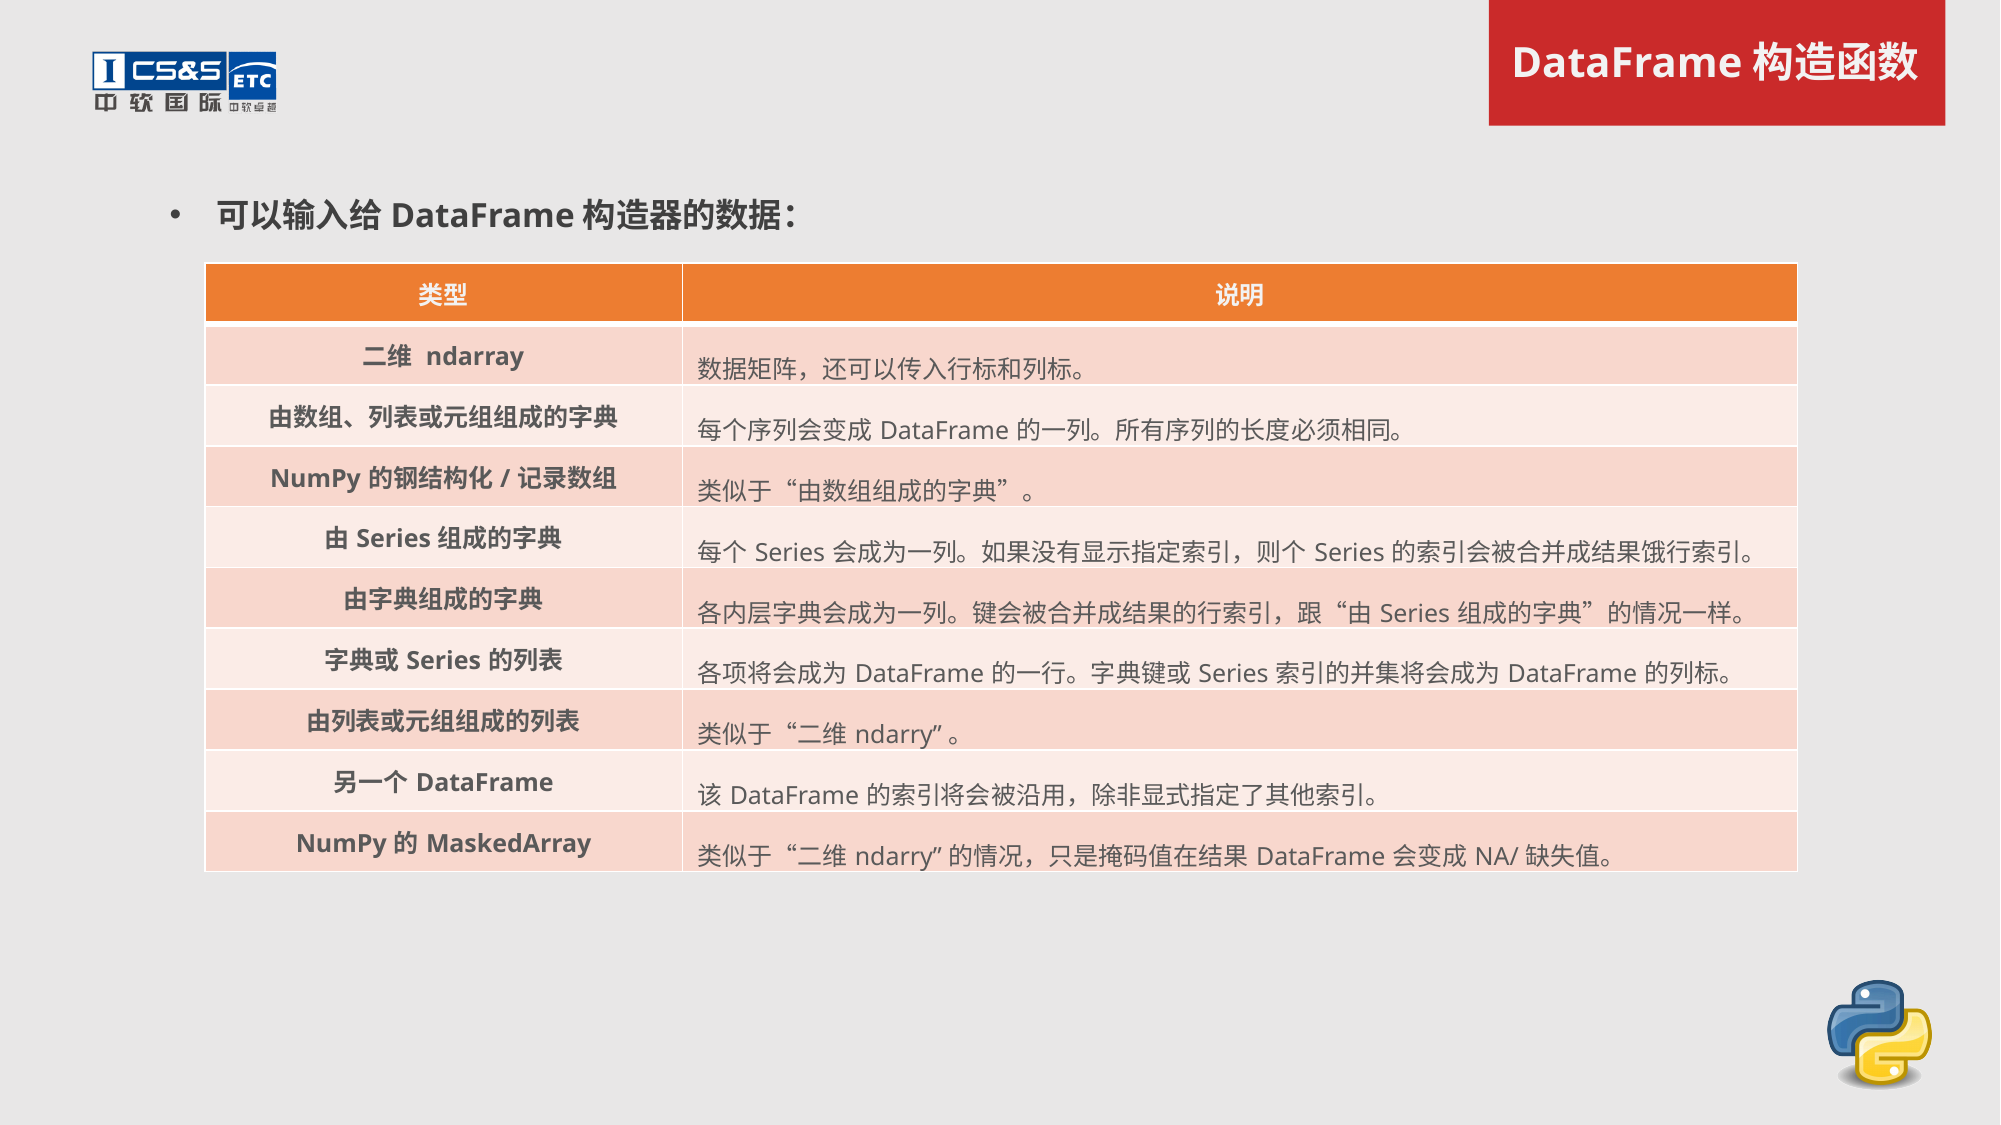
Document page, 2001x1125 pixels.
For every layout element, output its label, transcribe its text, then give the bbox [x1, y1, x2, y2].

table_cell 由Series组成的字典 [206, 507, 682, 567]
table_cell 由字典组成的字典 [206, 568, 682, 627]
table_cell 类似于“二维ndarry”。 [683, 690, 1797, 749]
table_cell 每个序列会变成DataFrame的一列。所有序列的长度必须相同。 [683, 386, 1797, 445]
table_cell 类似于“由数组组成的字典”。 [683, 447, 1797, 506]
table_cell 由列表或元组组成的列表 [206, 690, 682, 749]
table_cell 类似于“二维ndarry”的情况，只是掩码值在结果DataFrame会变成NA/缺失值。 [683, 812, 1797, 871]
table_cell 各项将会成为DataFrame的一行。字典键或Series索引的并集将会成为DataFrame的列标。 [683, 629, 1797, 688]
table_cell 另一个DataFrame [206, 751, 682, 810]
table_cell 该DataFrame的索引将会被沿用，除非显式指定了其他索引。 [683, 751, 1797, 810]
table_header 类型 [206, 264, 682, 321]
table_cell 字典或Series的列表 [206, 629, 682, 688]
table_cell NumPy的MaskedArray [206, 812, 682, 871]
table_cell 数据矩阵，还可以传入行标和列标。 [683, 327, 1797, 384]
table_header 说明 [683, 264, 1797, 321]
table_cell NumPy的钢结构化/记录数组 [206, 447, 682, 506]
table_cell 二维 ndarray [206, 327, 682, 384]
text_box 可以输入给DataFrame构造器的数据： [154, 167, 1924, 242]
table_cell 由数组、列表或元组组成的字典 [206, 386, 682, 445]
picture [90, 49, 278, 114]
table_cell 每个Series会成为一列。如果没有显示指定索引，则个Series的索引会被合并成结果饿行索引。 [683, 507, 1797, 567]
table_cell 各内层字典会成为一列。键会被合并成结果的行索引，跟“由Series组成的字典”的情况一样。 [683, 568, 1797, 627]
picture [1820, 977, 1939, 1095]
text_box DataFrame构造函数 [1490, 34, 1941, 98]
